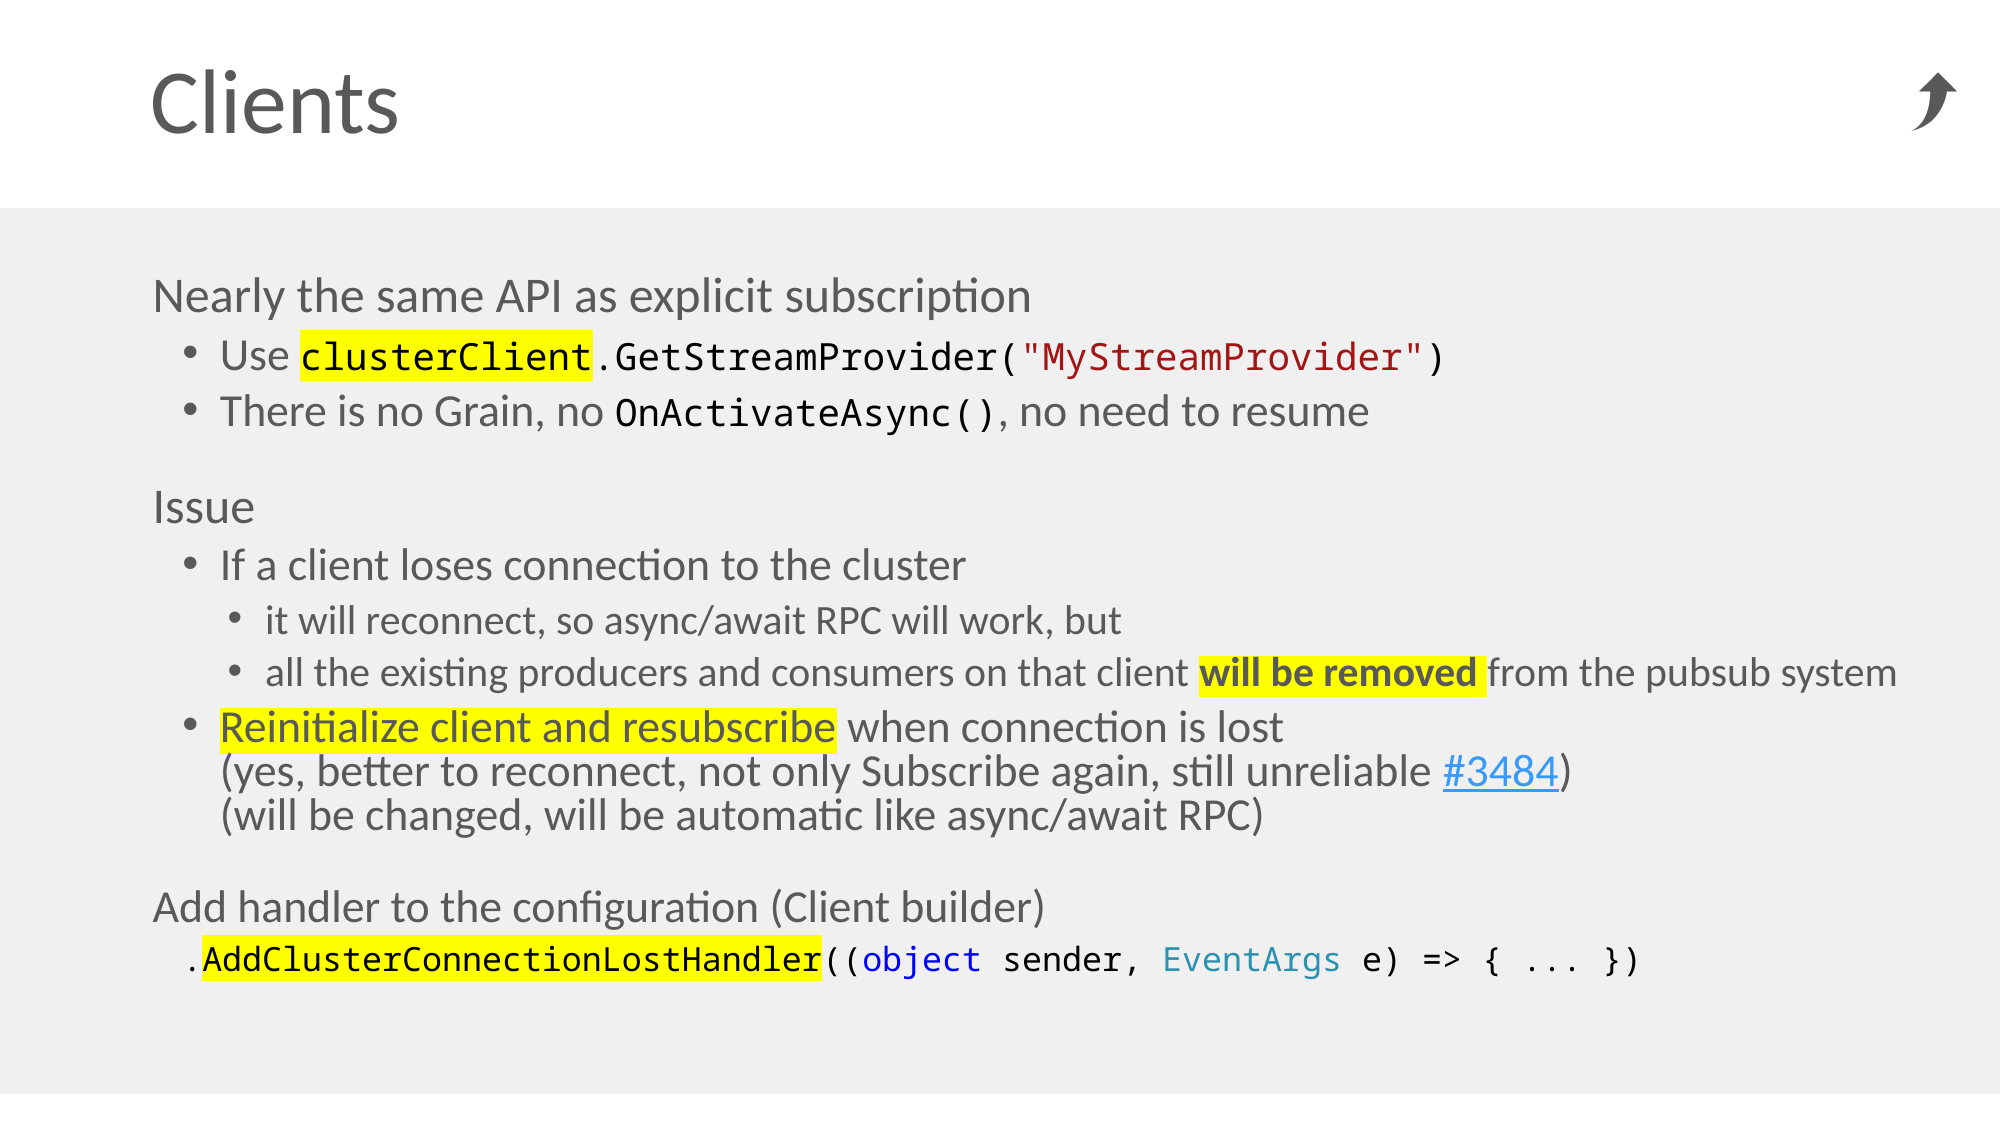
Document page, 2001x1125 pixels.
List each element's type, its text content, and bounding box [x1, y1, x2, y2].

list Nearly the same API as explicit subscription Use clusterClient.GetStreamProvider("MyStreamProvider") There is no Grain, no OnActivateAsync(), no need to resume Issue If a client loses connection to the cluster it will reconnect, so async/await RPC will work, but all the existing producers and consumers on that client will be removed from the pubsub system Reinitialize client and resubscribe when connection is lost (yes, better to reconnect, not only Subscribe again, still unreliable #3484) (will be changed, will be automatic like async/await RPC) Add handler to the configuration (Client builder) .AddClusterConnectionLostHandler((object sender, EventArgs e) => { ... }) [137, 255, 1922, 1047]
picture [1896, 66, 1972, 142]
title Clients [0, 0, 2000, 209]
